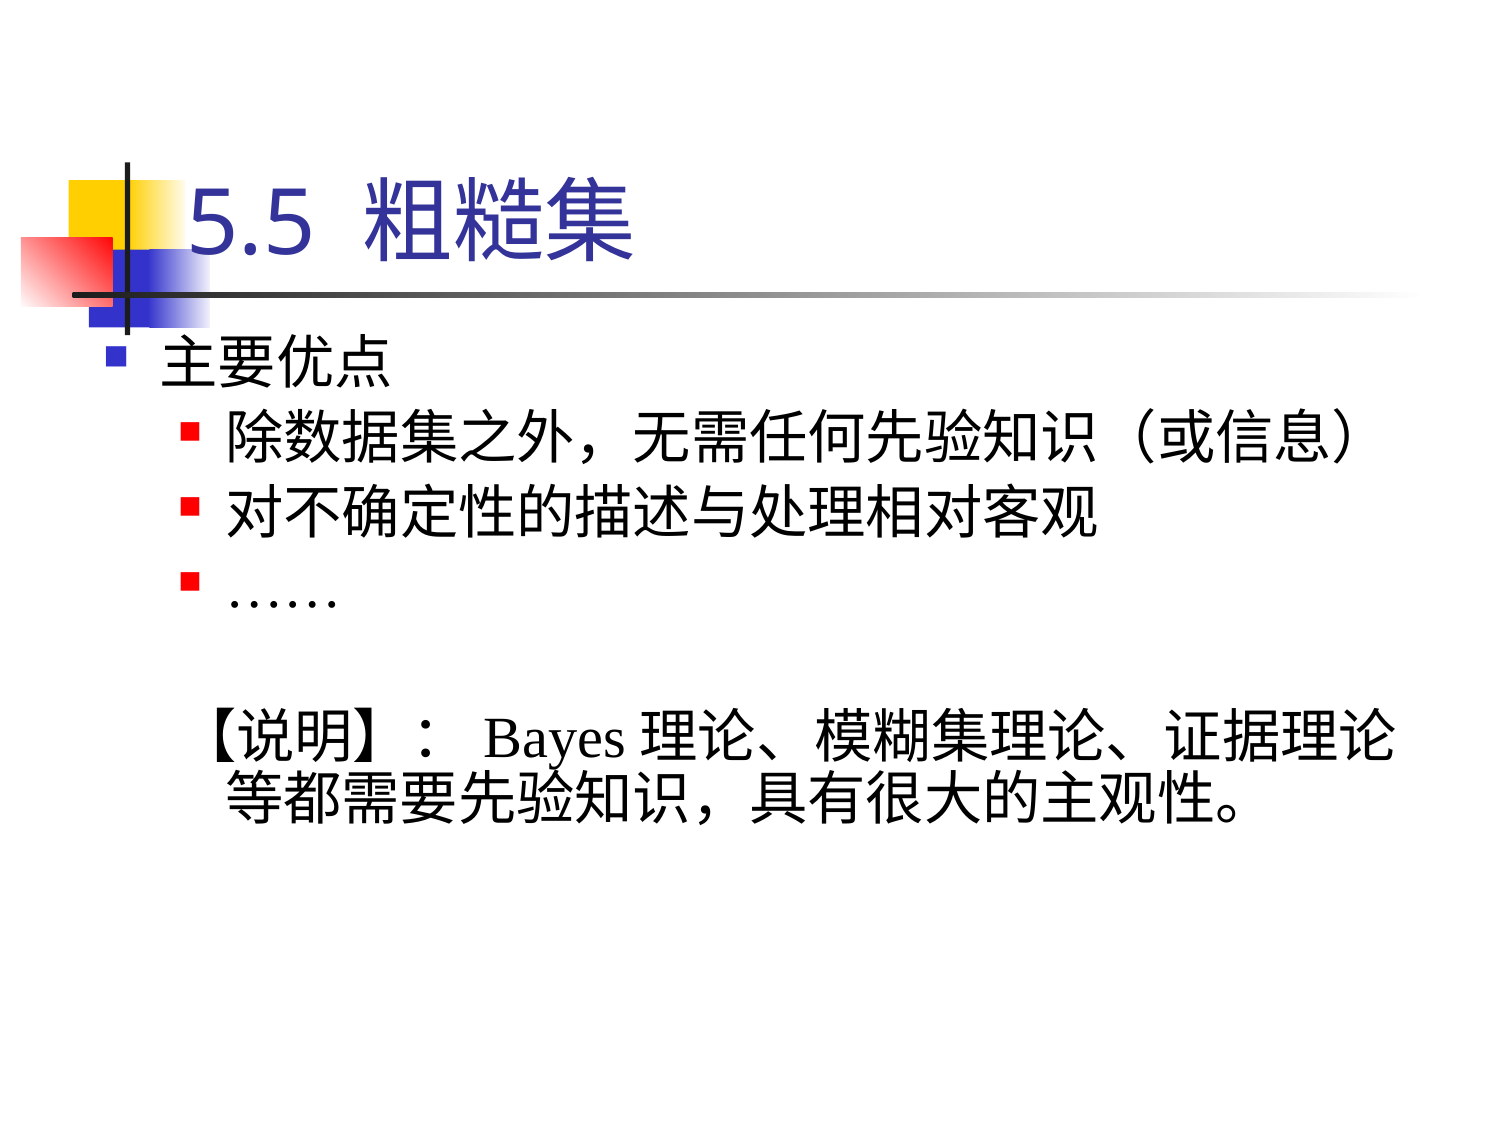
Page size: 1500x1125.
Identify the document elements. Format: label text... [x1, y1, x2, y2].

text_box 主要优点 除数据集之外，无需任何先验知识（或信息） 对不确定性的描述与处理相对客观 …… 【说明】：Bayes理论、模糊集理论、证据理论等都需要先验知识，具有很大的主观性。 [88, 326, 1424, 1059]
text_box 5.5 粗糙集 [171, 92, 1450, 280]
